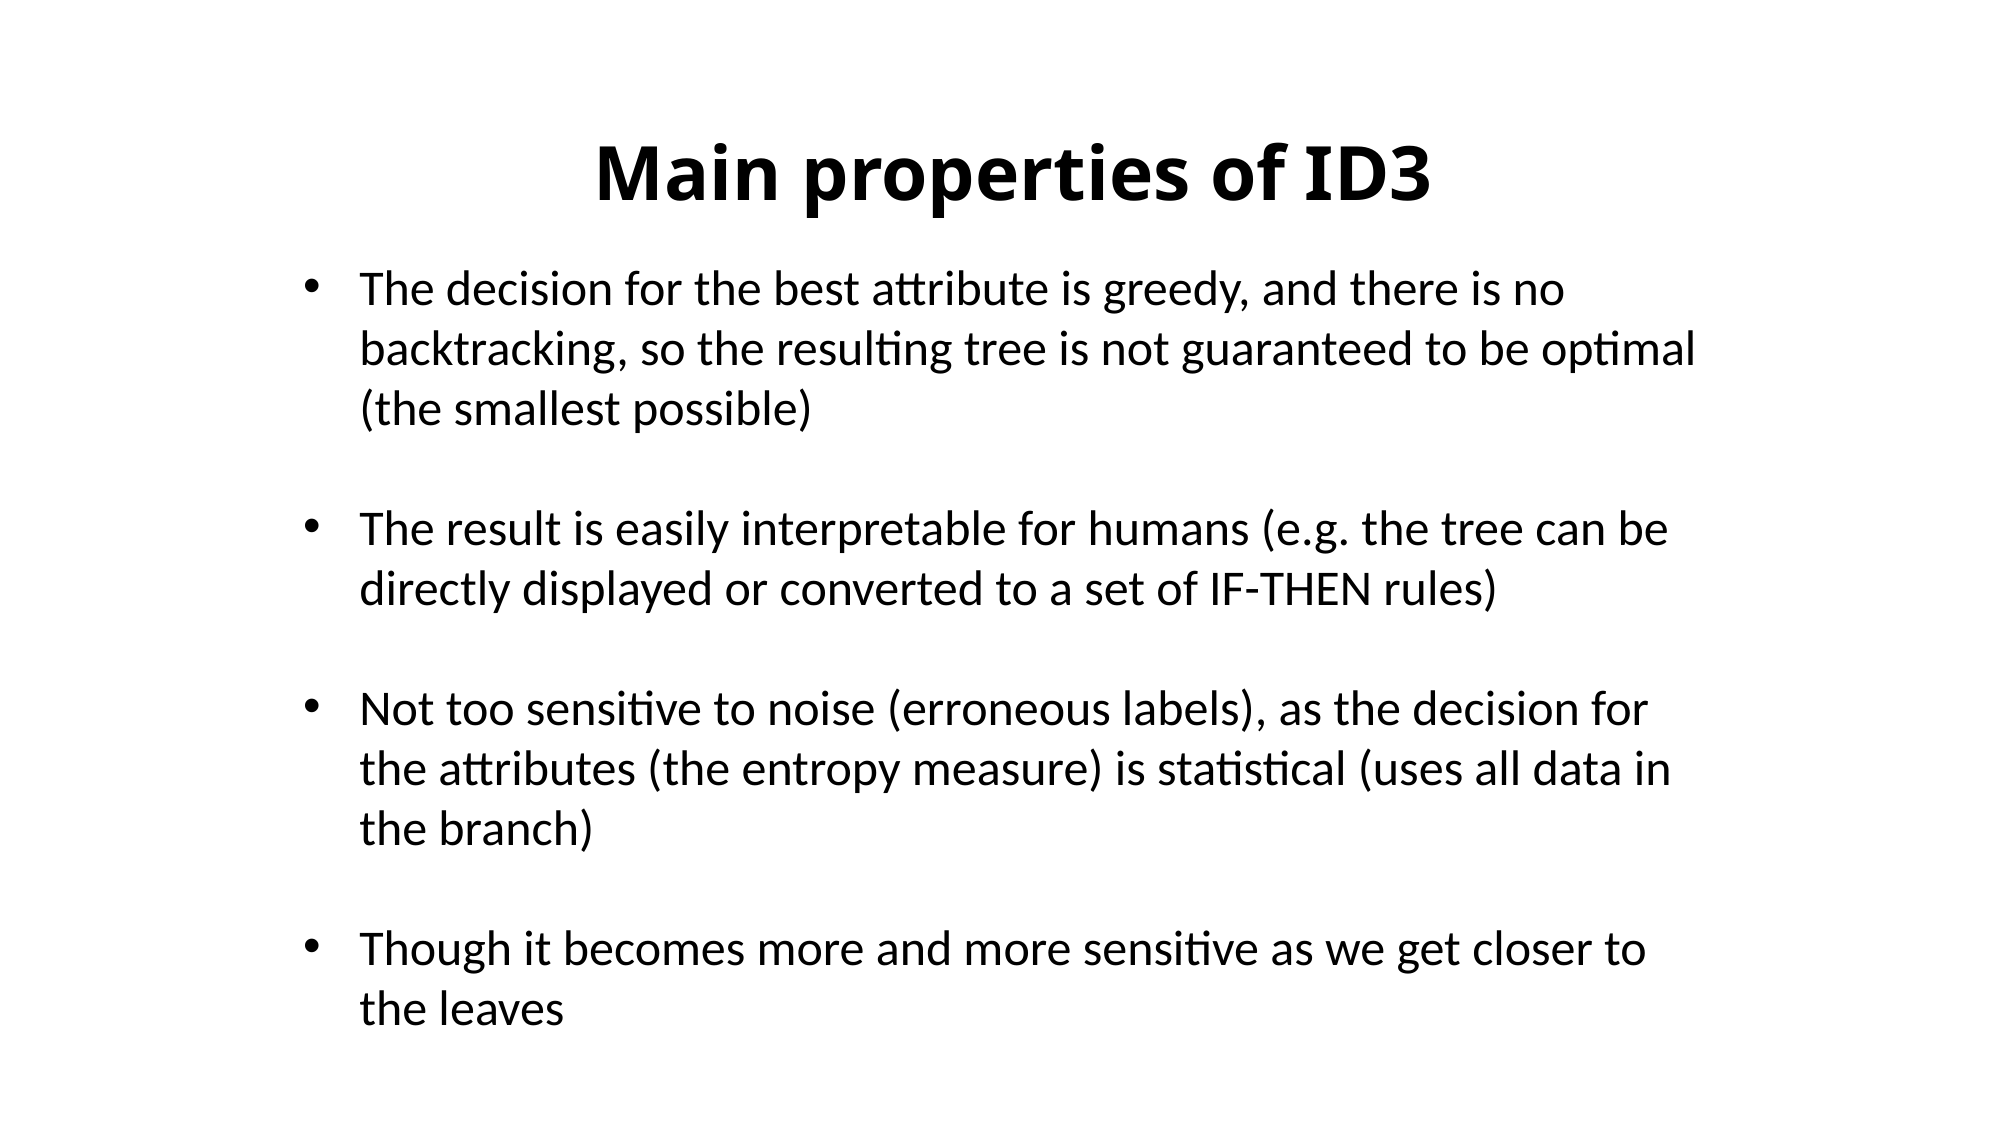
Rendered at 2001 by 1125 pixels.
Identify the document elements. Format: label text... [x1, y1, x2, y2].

title Main properties of ID3 [338, 125, 1689, 219]
list The decision for the best attribute is greedy, and there is no backtracking, so the resulting tree is not guaranteed to be optimal (the smallest possible) The result is easily interpretable for humans (e.g. the tree can be directly displayed or converted to a set of IF-THEN rules) Not too sensitive to noise (erroneous labels), as the decision for the attributes (the entropy measure) is statistical (uses all data in the branch) Though it becomes more and more sensitive as we get closer to the leaves [303, 255, 1709, 1125]
